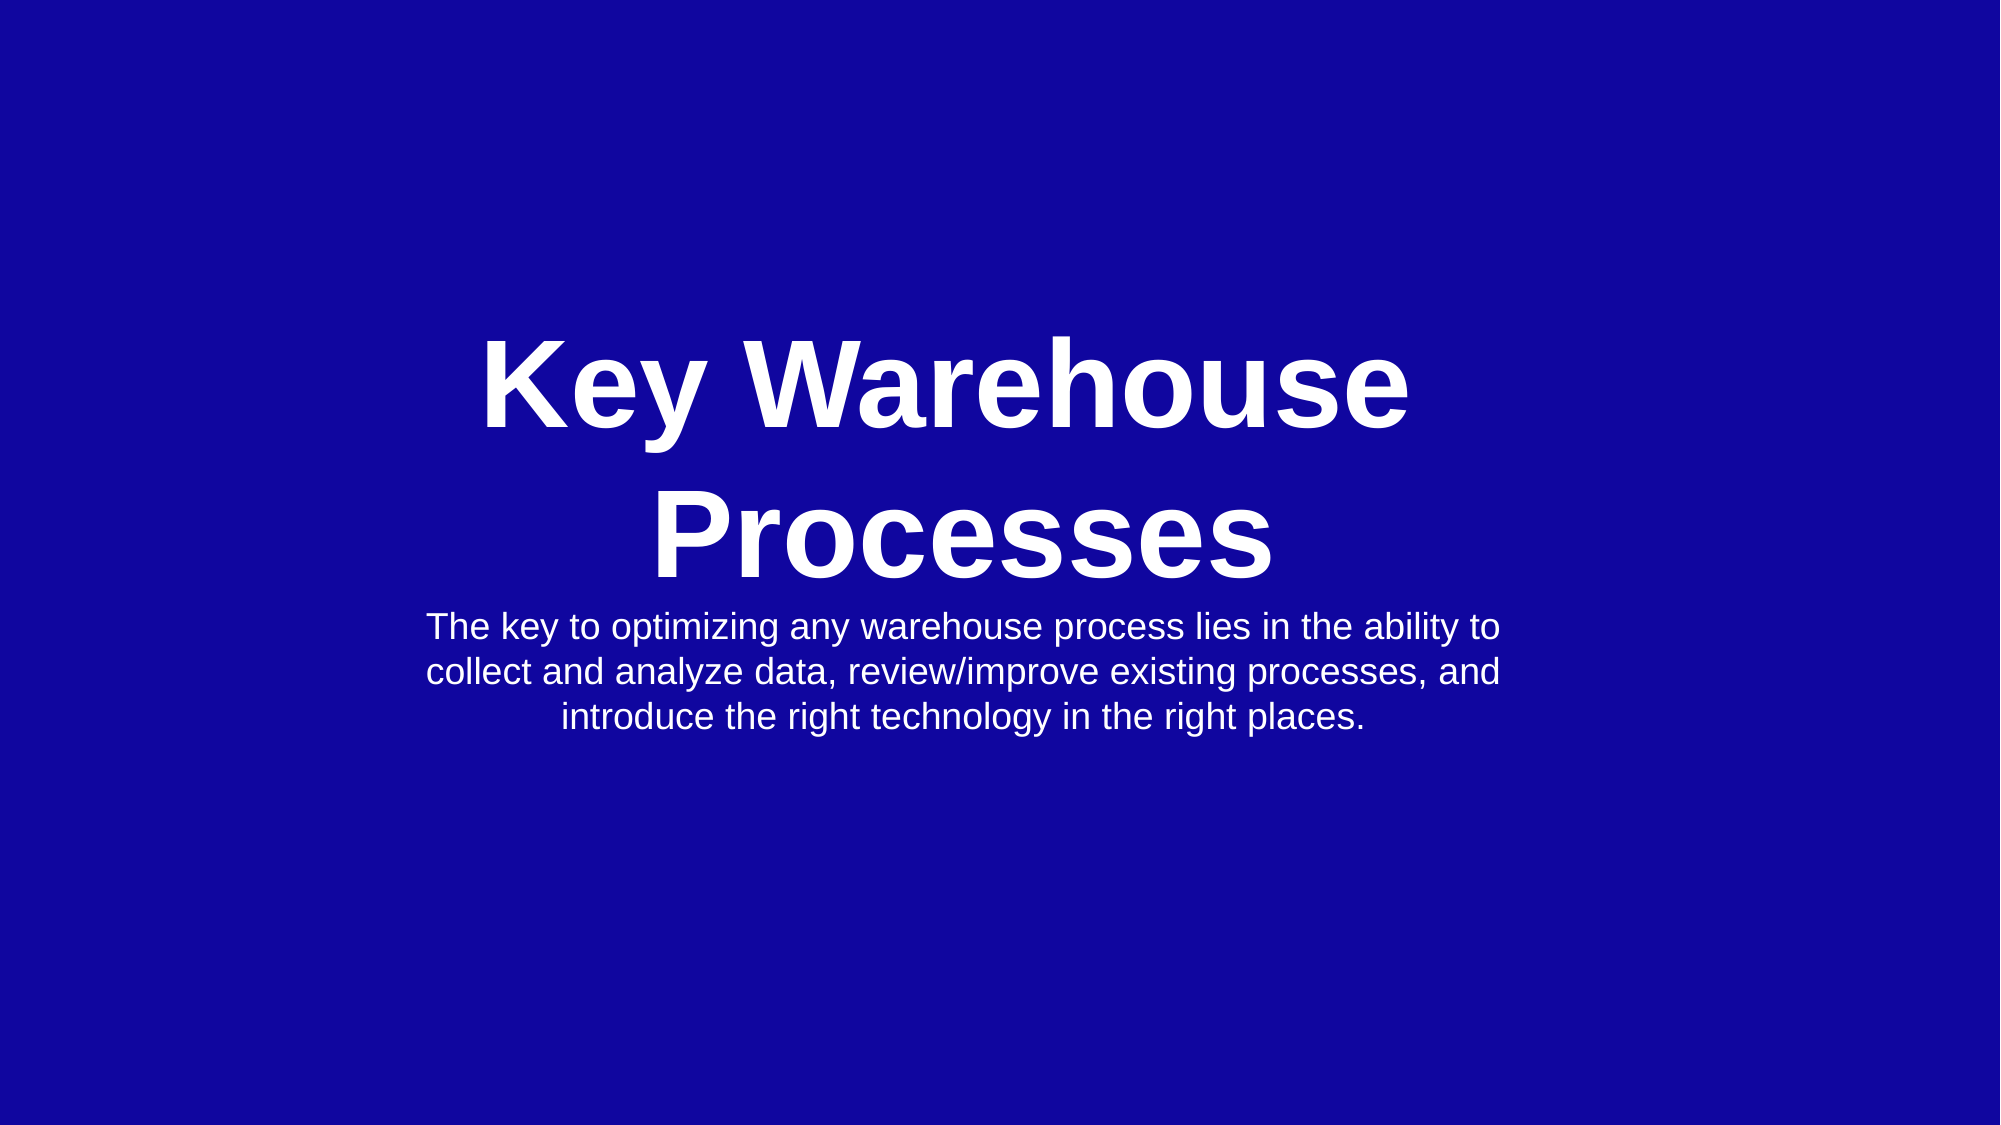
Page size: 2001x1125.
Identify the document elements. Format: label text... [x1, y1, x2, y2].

text_box Key Warehouse Processes The key to optimizing any warehouse process lies in the ability to collect and analyze data, review/improve existing processes, and introduce the right technology in the right places. [400, 294, 1527, 895]
